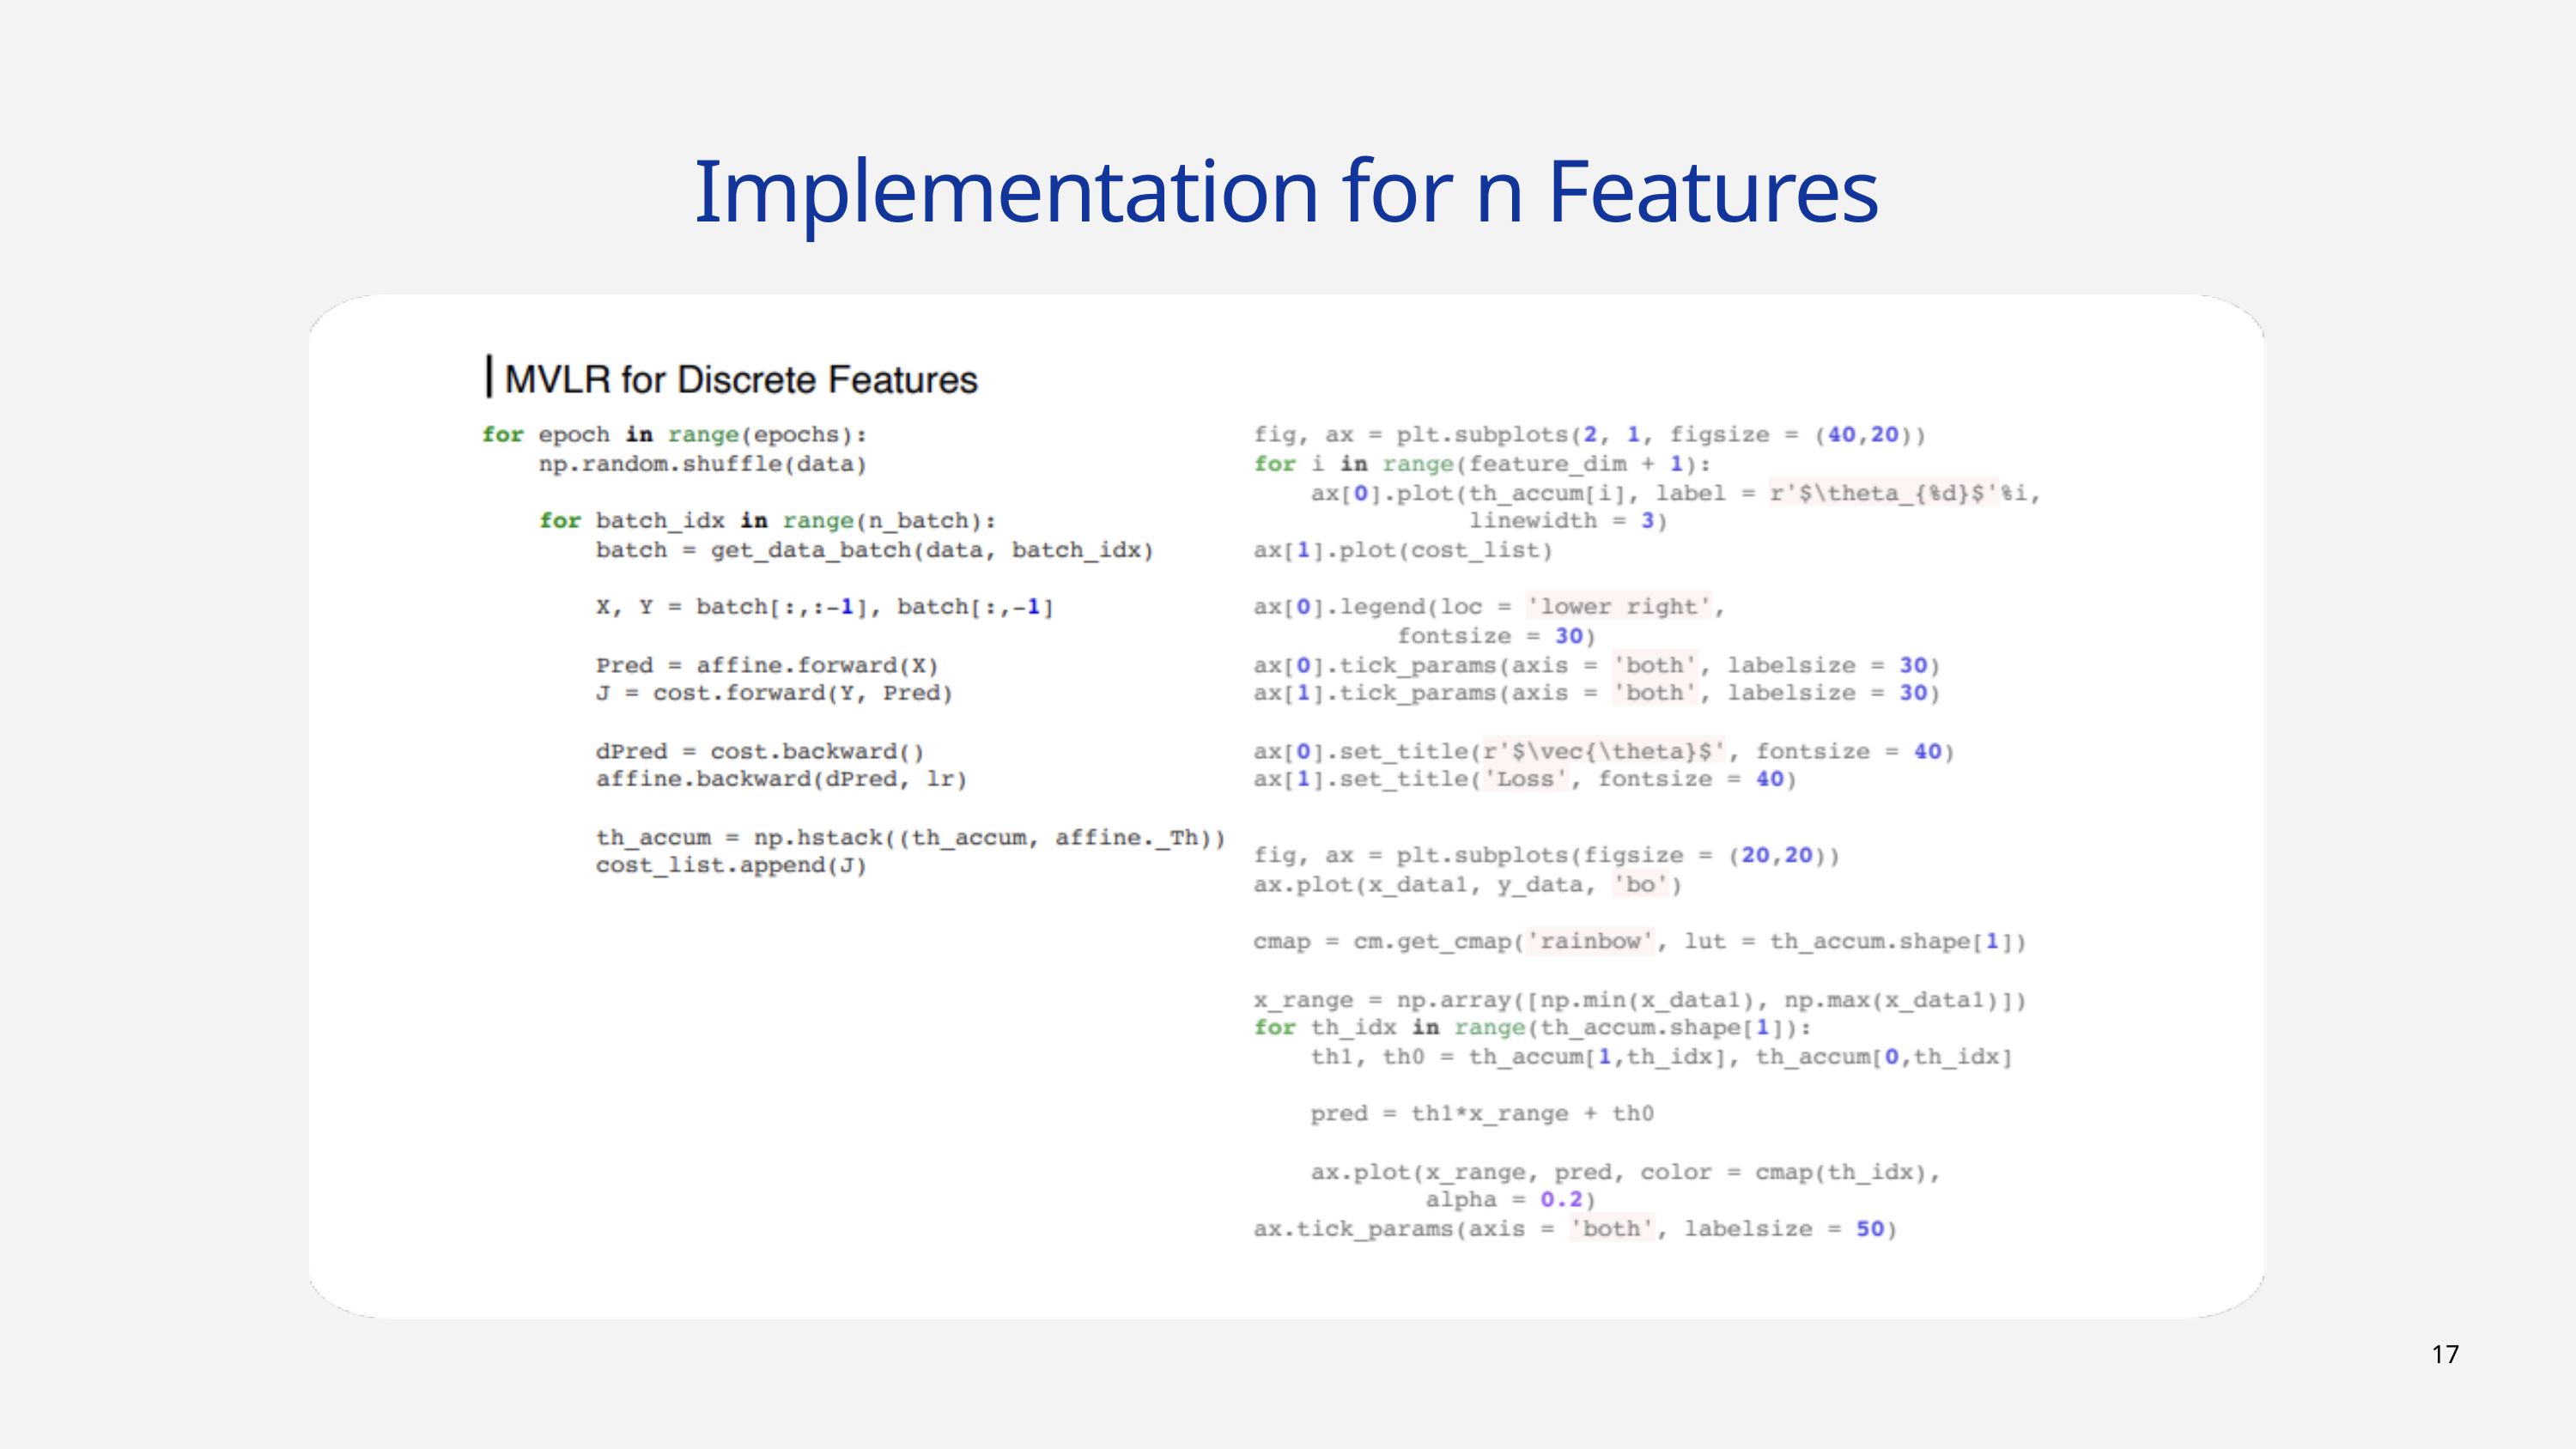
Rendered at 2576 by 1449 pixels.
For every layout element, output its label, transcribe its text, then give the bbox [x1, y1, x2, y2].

text_box Implementation for n Features [309, 130, 2267, 246]
picture [461, 344, 2102, 1297]
text_box 17 [2385, 1331, 2473, 1375]
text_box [309, 294, 2267, 1319]
